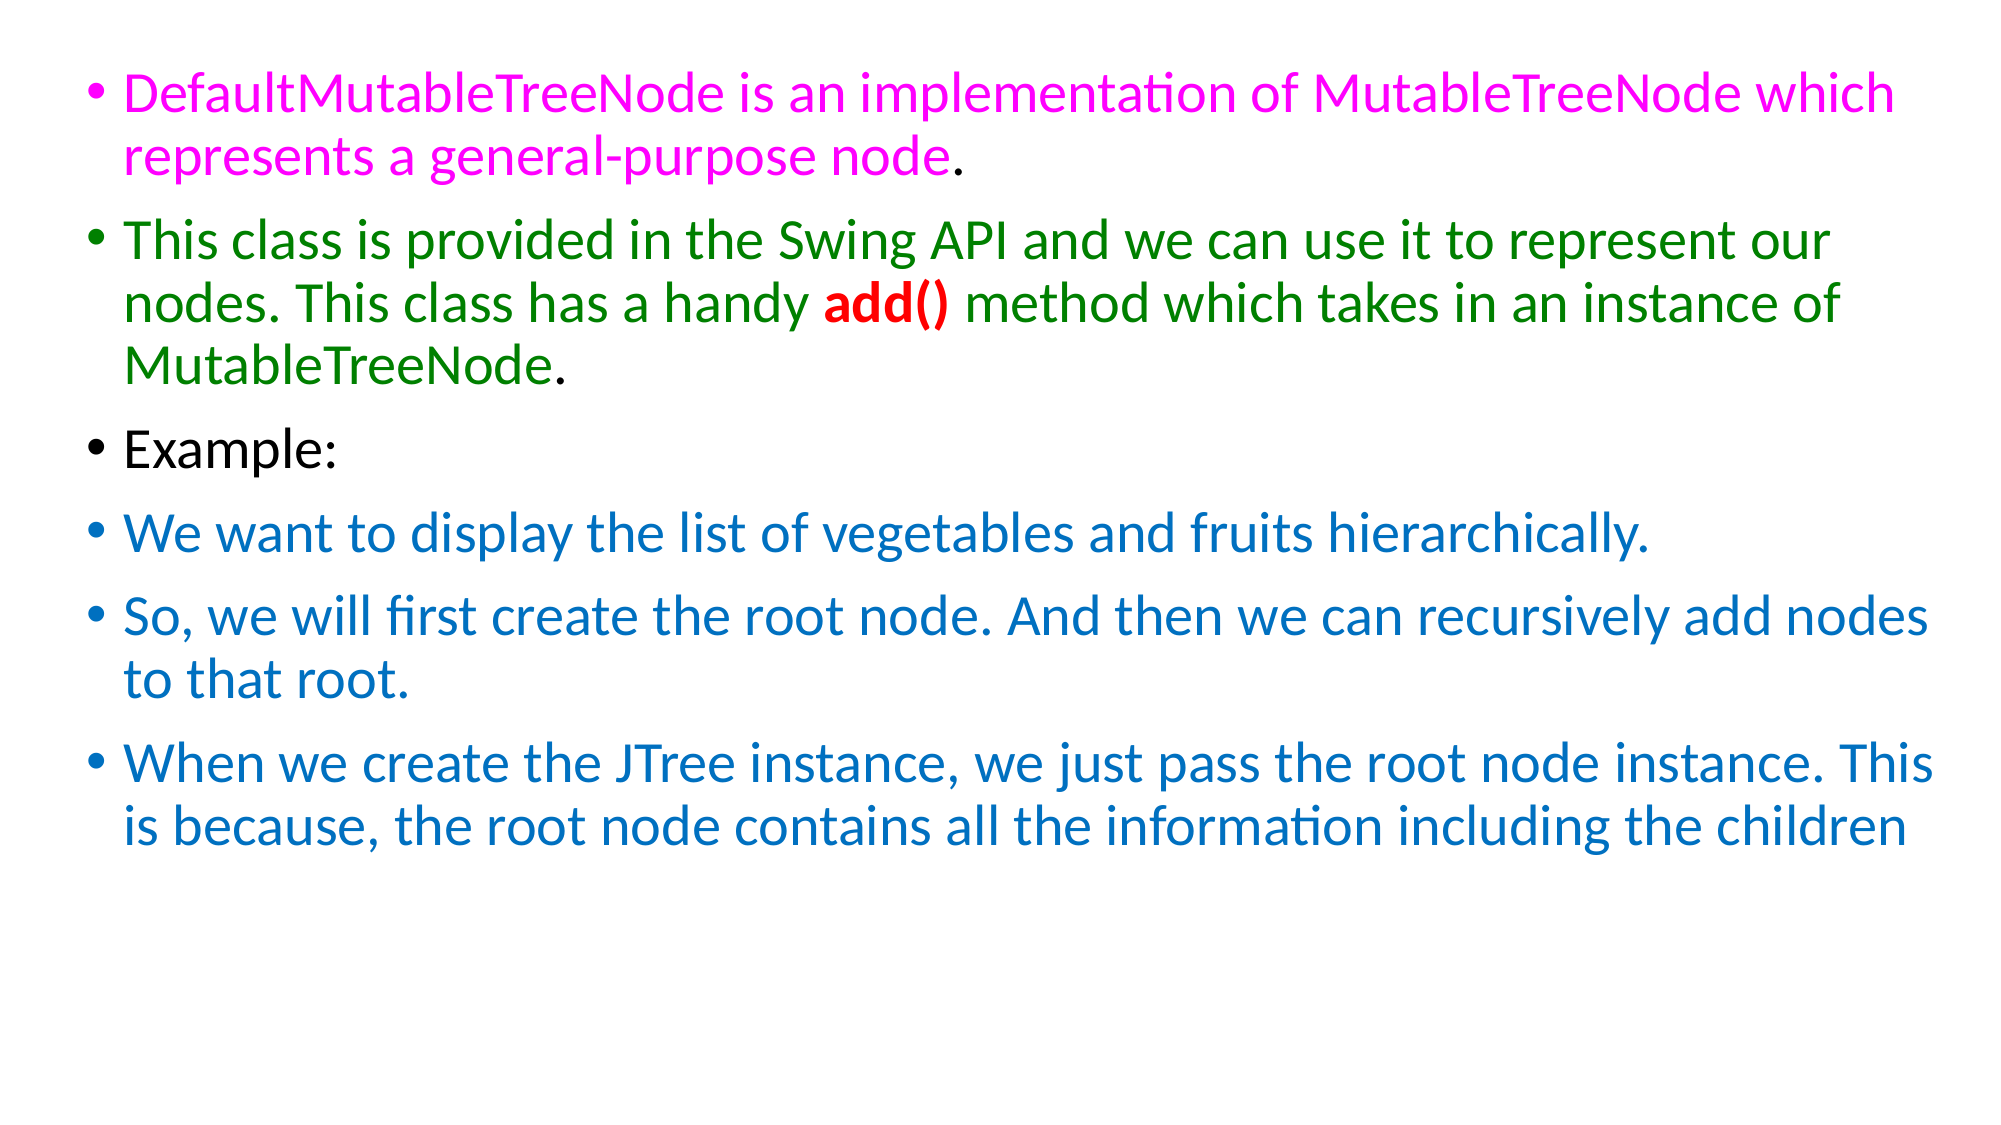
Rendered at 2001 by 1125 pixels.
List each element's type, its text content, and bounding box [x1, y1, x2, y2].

list DefaultMutableTreeNode is an implementation of MutableTreeNode which represents a general-purpose node. This class is provided in the Swing API and we can use it to represent our nodes. This class has a handy add() method which takes in an instance of MutableTreeNode. Example: We want to display the list of vegetables and fruits hierarchically. So, we will first create the root node. And then we can recursively add nodes to that root. When we create the JTree instance, we just pass the root node instance. This is because, the root node contains all the information including the children [71, 54, 1955, 1049]
